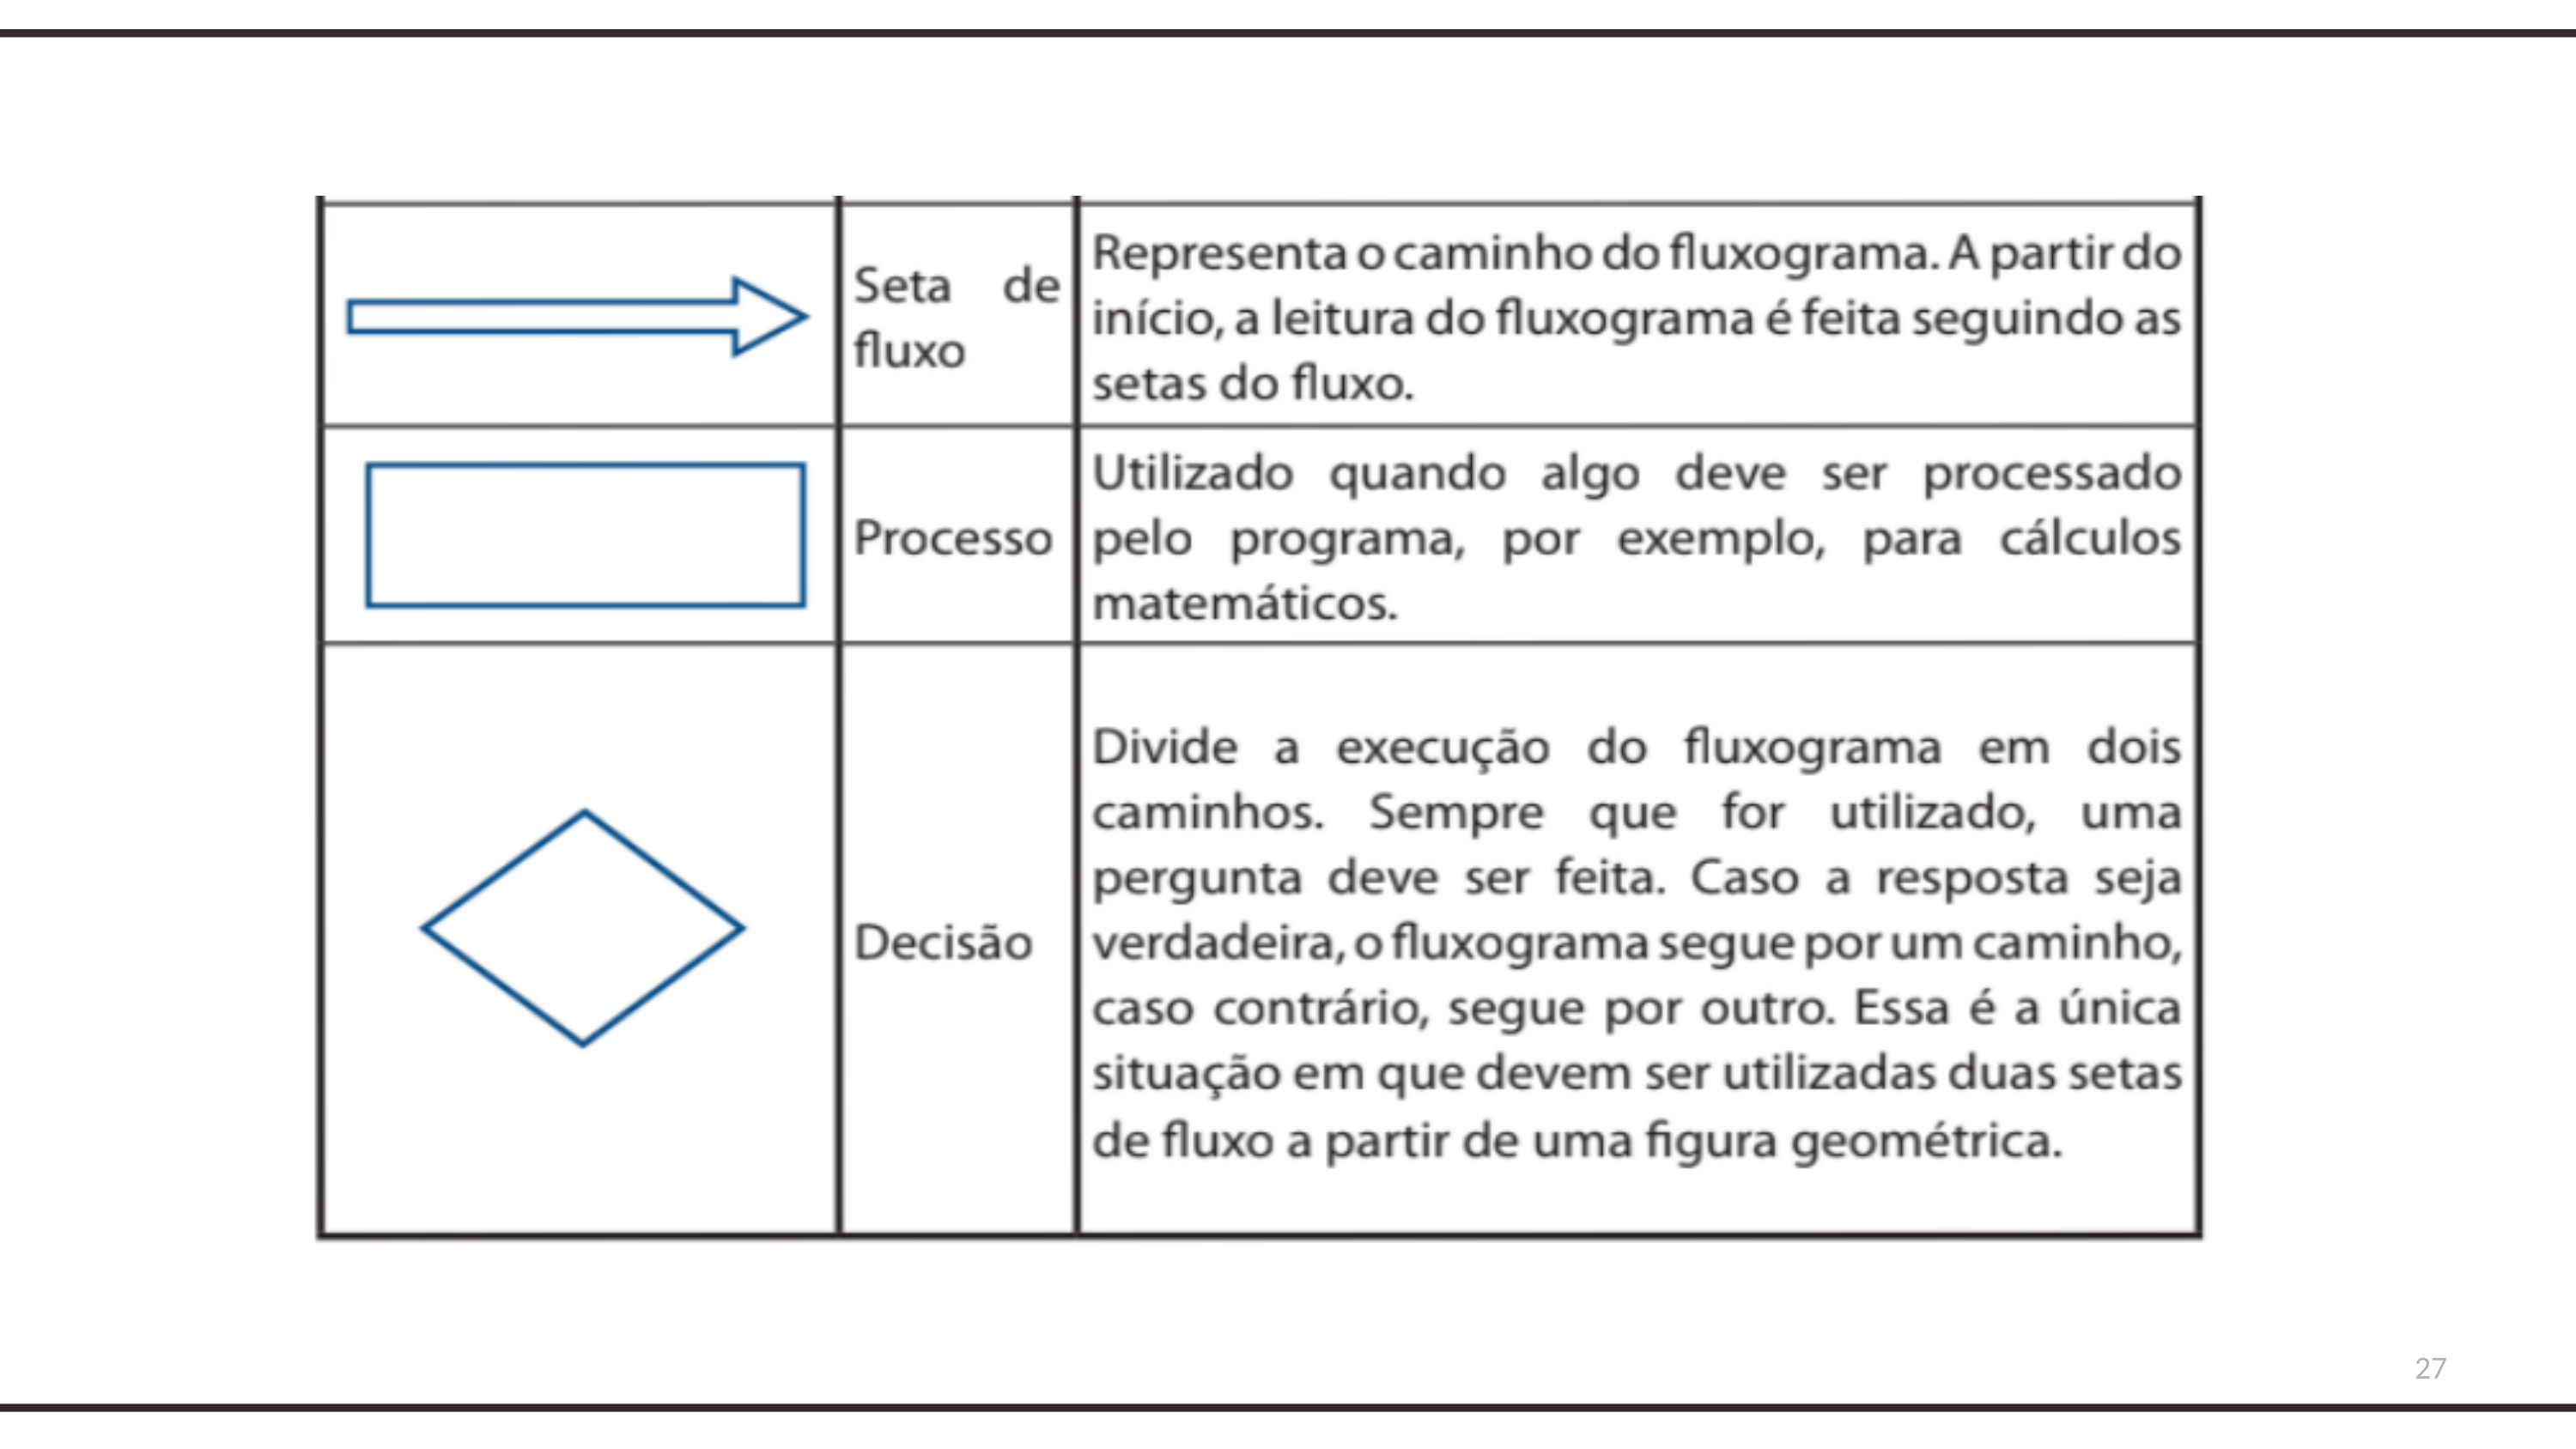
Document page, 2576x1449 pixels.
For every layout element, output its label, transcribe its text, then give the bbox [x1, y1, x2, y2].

text_box [2447, 1404, 2576, 1412]
slide_number 27 [1855, 1347, 2447, 1420]
picture [311, 196, 2208, 1246]
text_box [0, 1404, 1855, 1412]
text_box [0, 29, 2576, 38]
